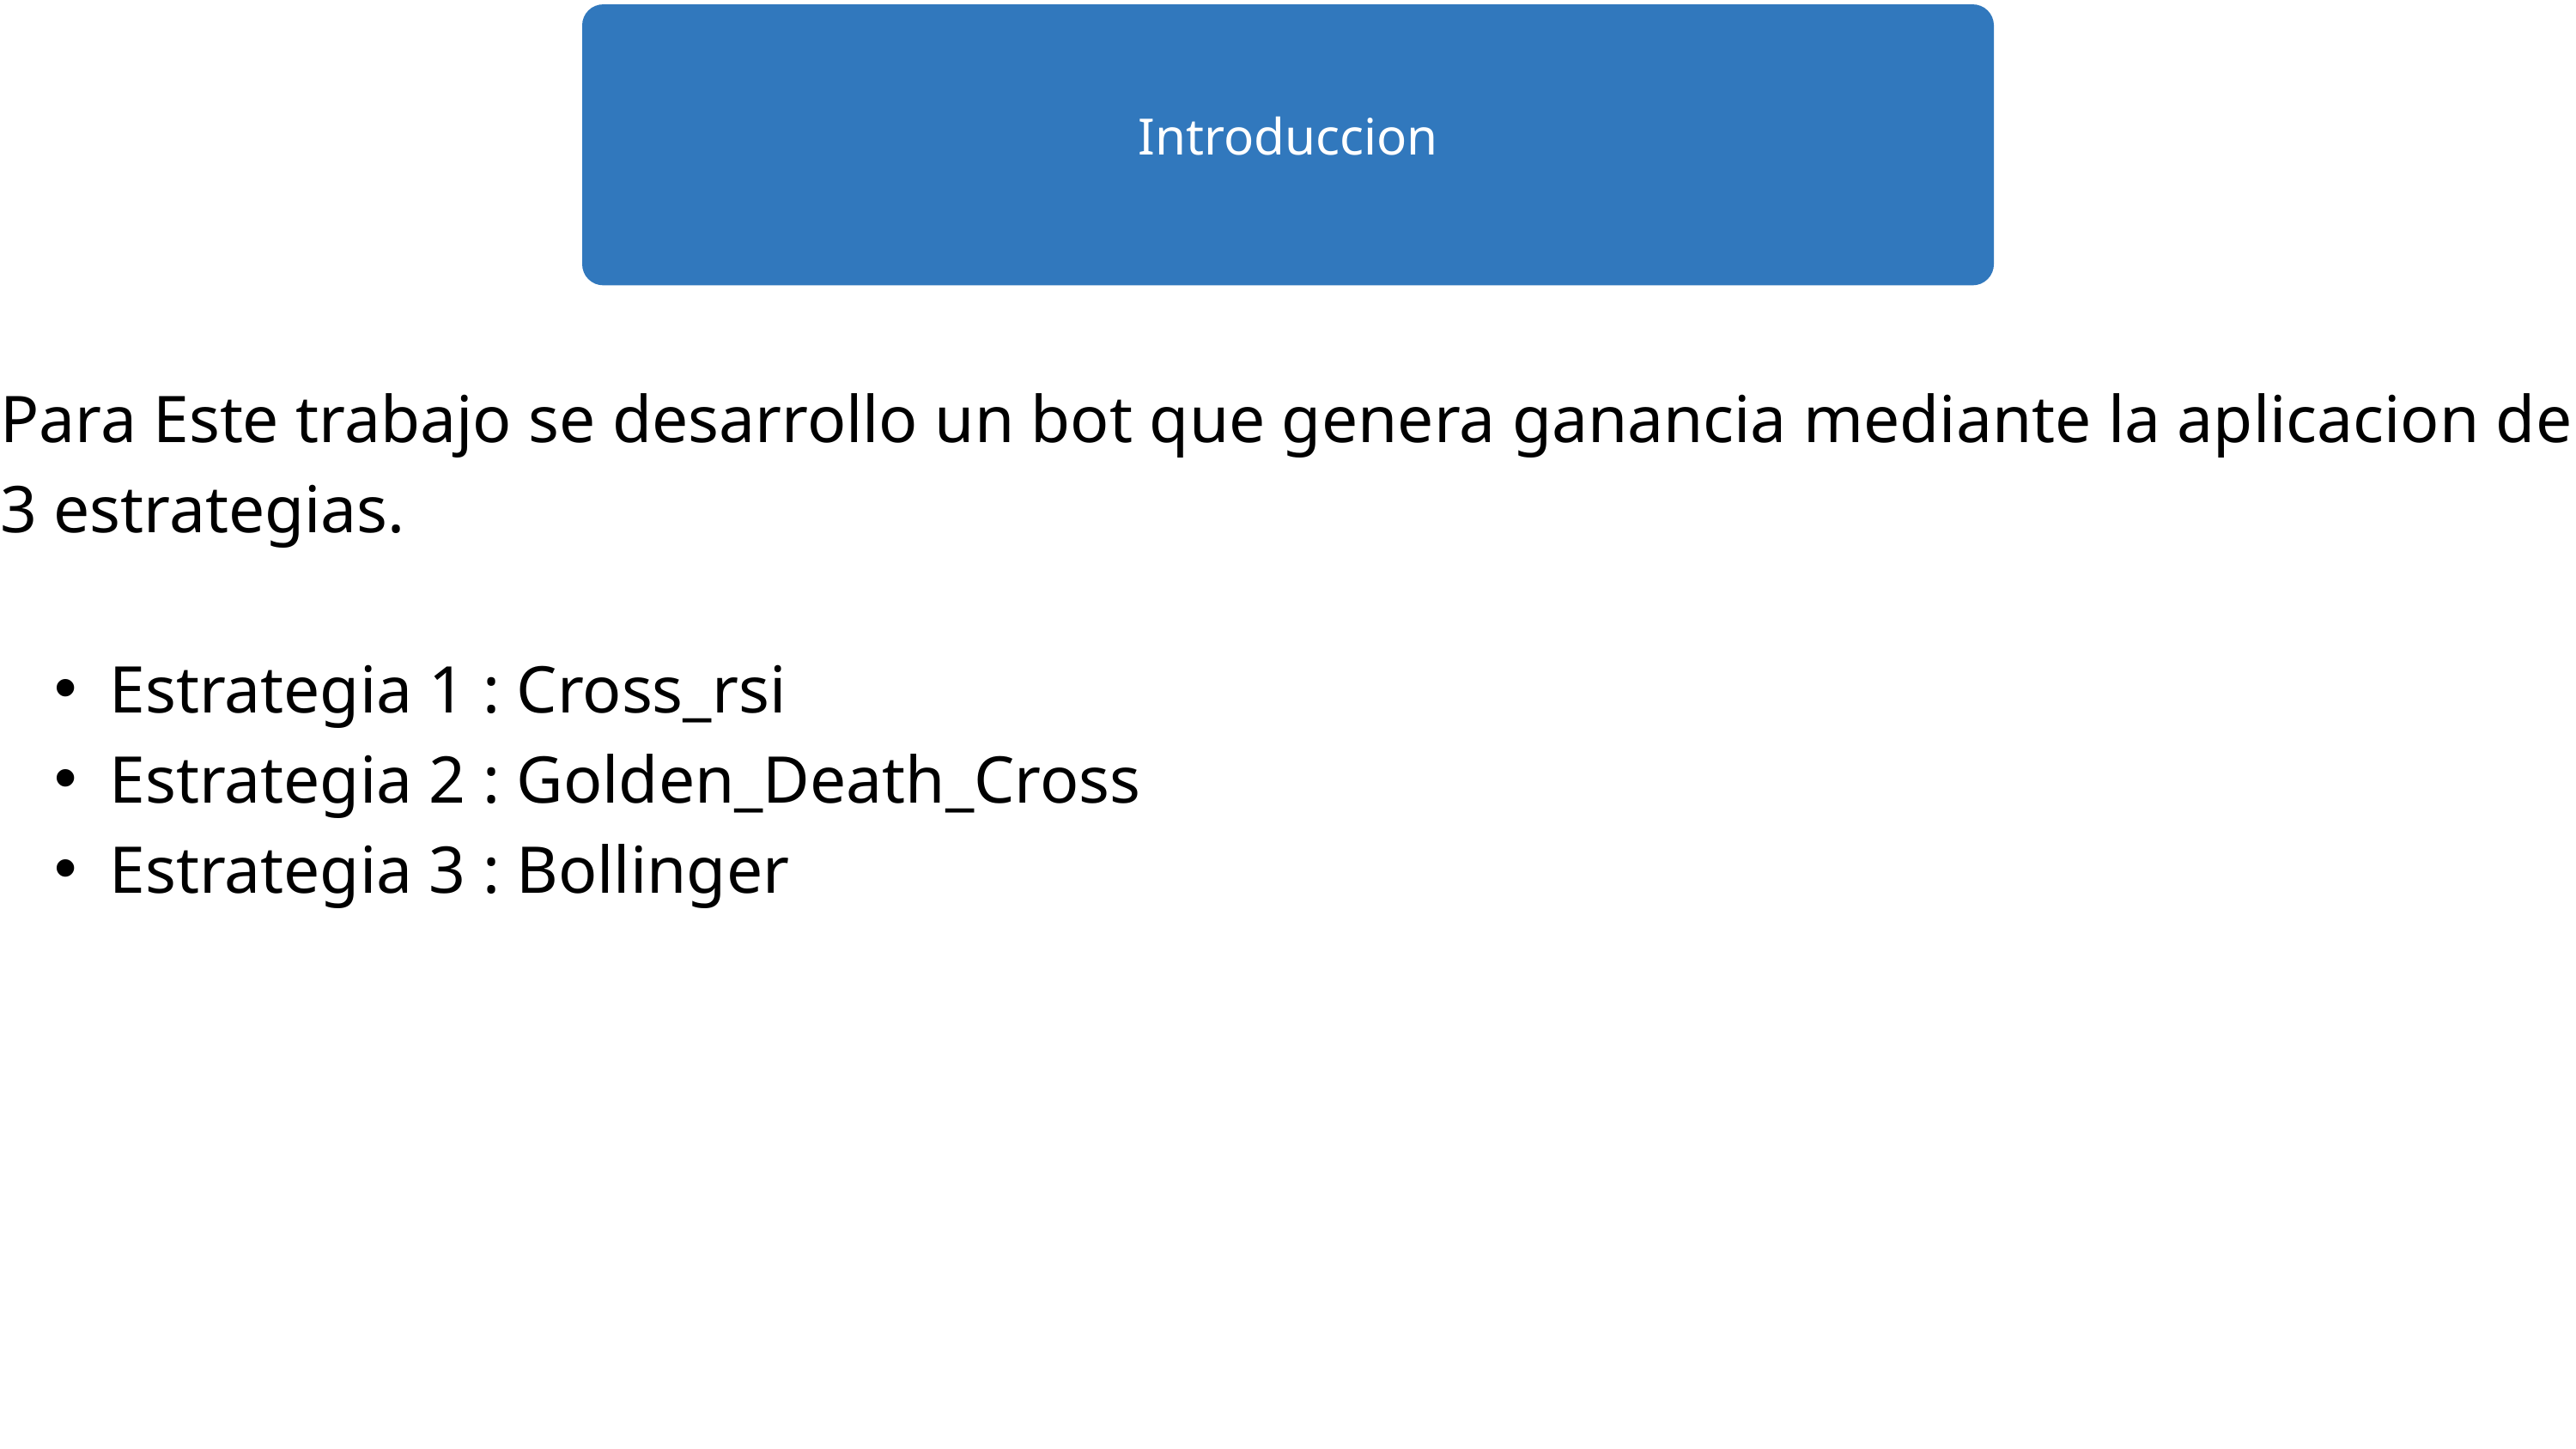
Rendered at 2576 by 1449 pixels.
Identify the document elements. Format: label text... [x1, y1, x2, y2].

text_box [581, 3, 1995, 286]
text_box Para Este trabajo se desarrollo un bot que genera ganancia mediante la aplicacion de 3 estrategias. Estrategia 1 : Cross_rsi Estrategia 2 : Golden_Death_Cross Estrategia 3 : Bollinger [0, 365, 2576, 906]
